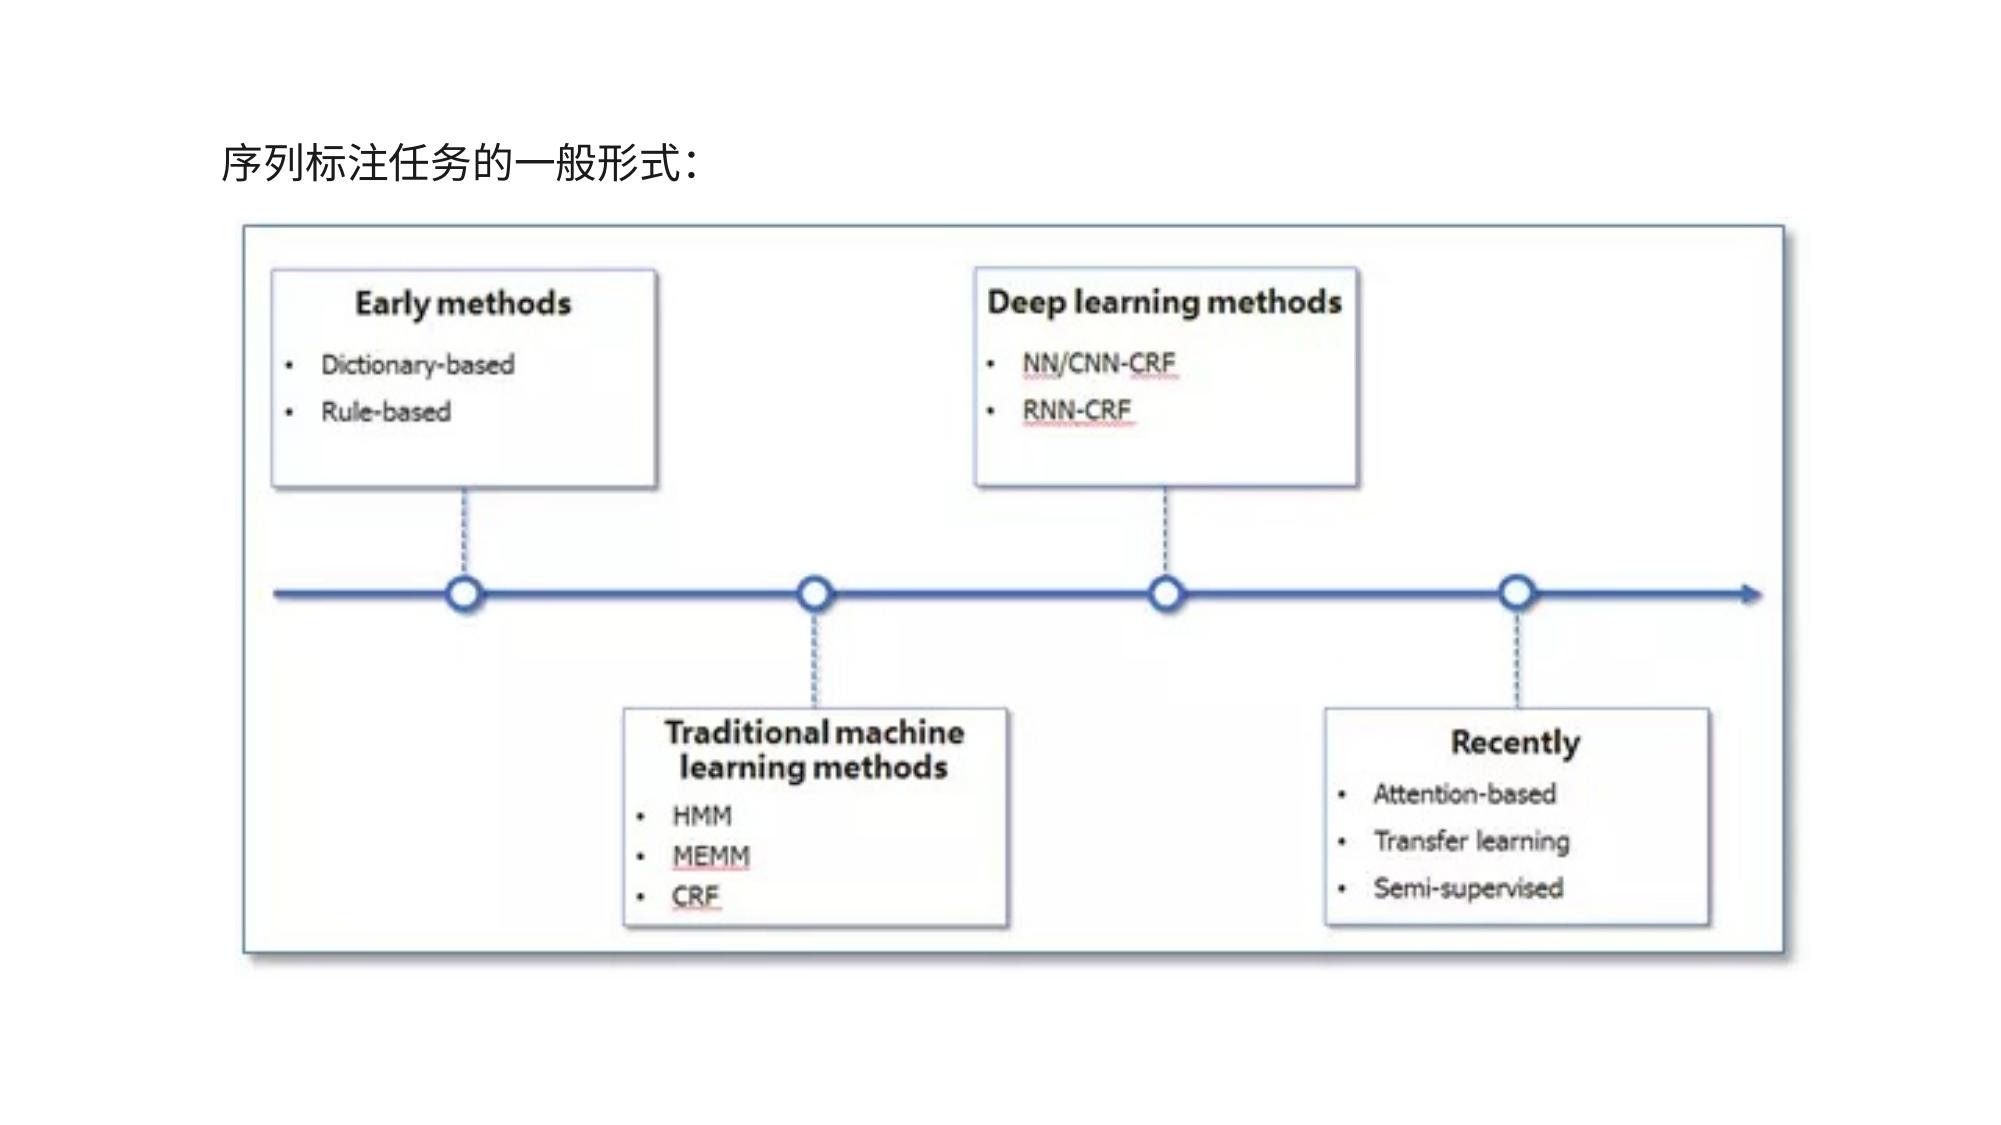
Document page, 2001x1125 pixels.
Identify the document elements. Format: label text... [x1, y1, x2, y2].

text_box 序列标注任务的一般形式： [207, 129, 738, 195]
picture [234, 217, 1811, 980]
